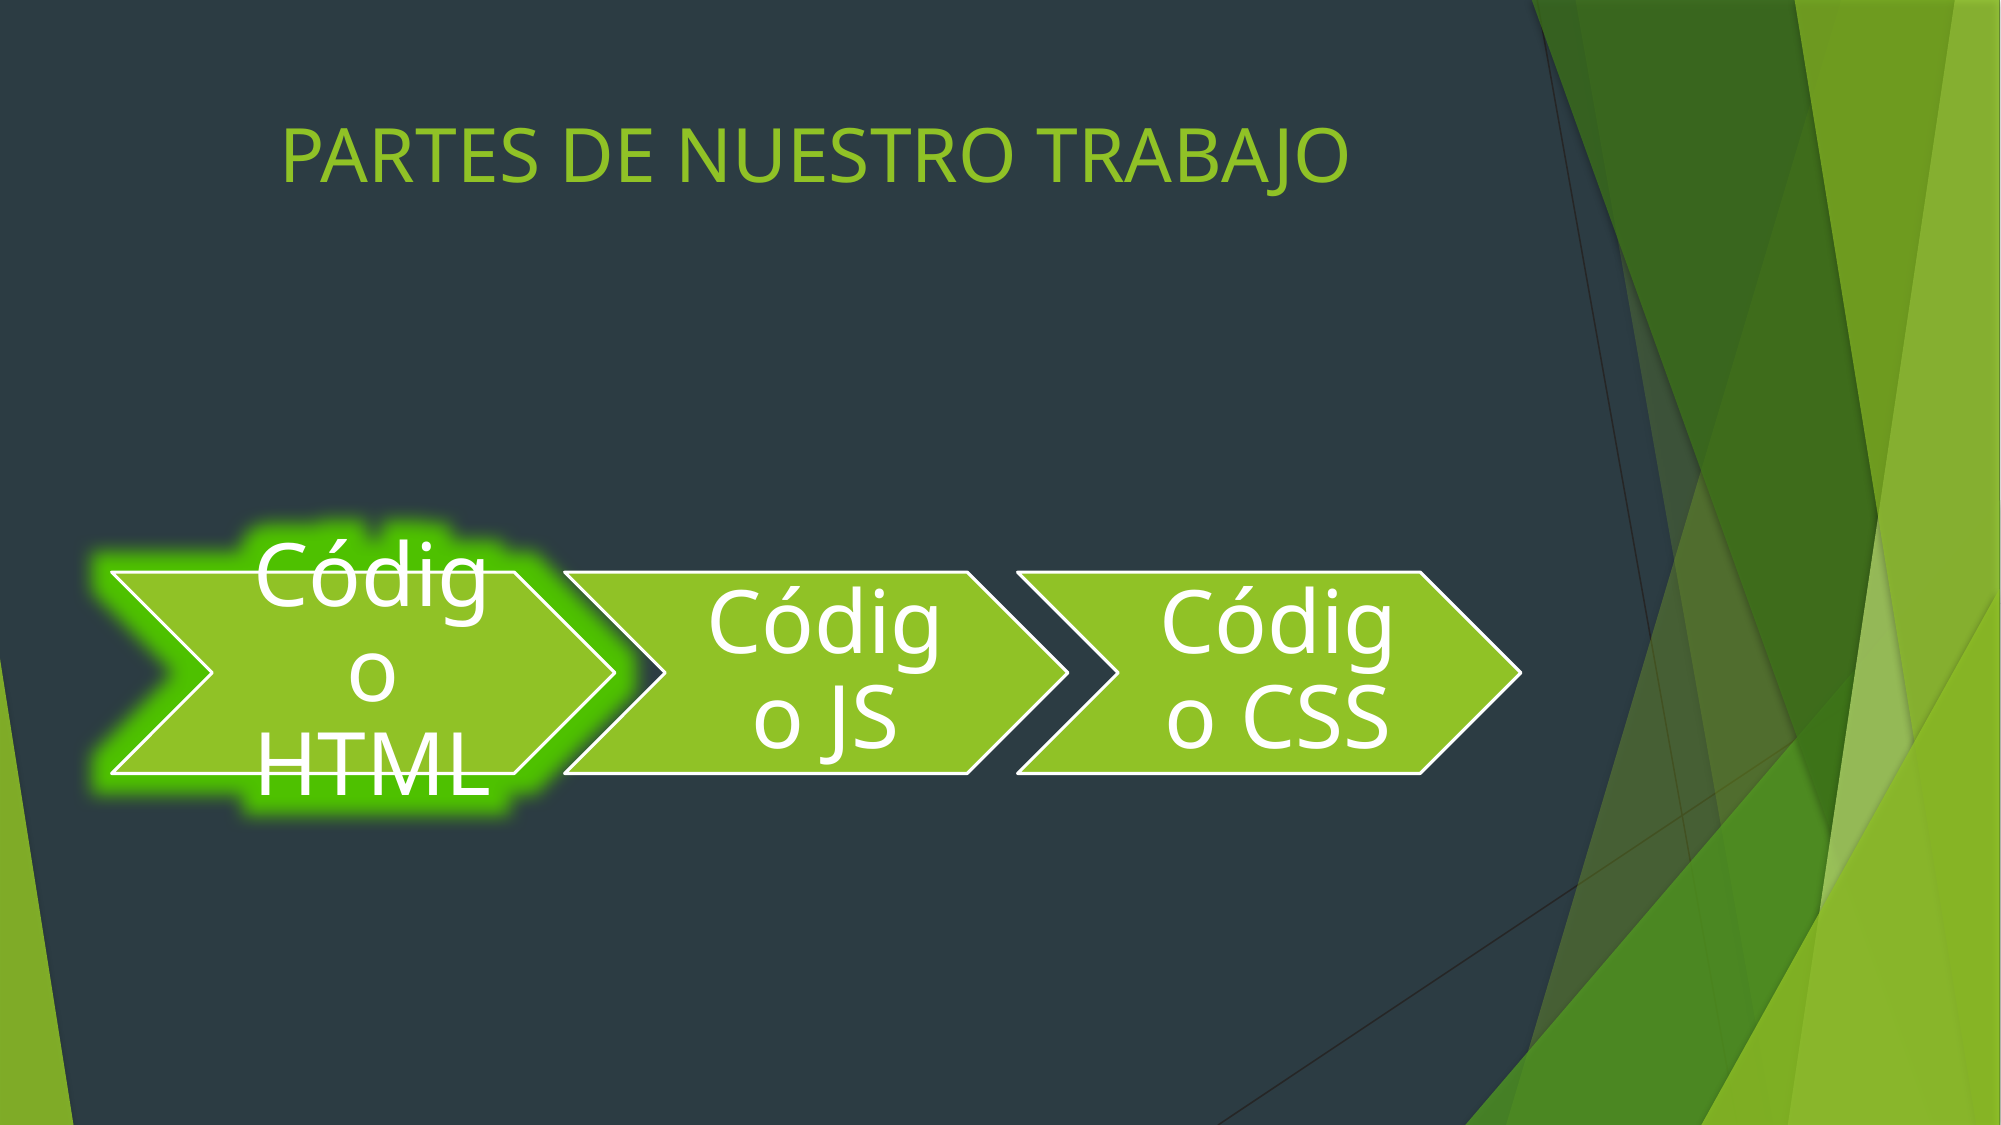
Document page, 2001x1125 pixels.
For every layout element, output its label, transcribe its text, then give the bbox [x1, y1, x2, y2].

title PARTES DE NUESTRO TRABAJO [111, 99, 1522, 317]
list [110, 353, 1522, 992]
